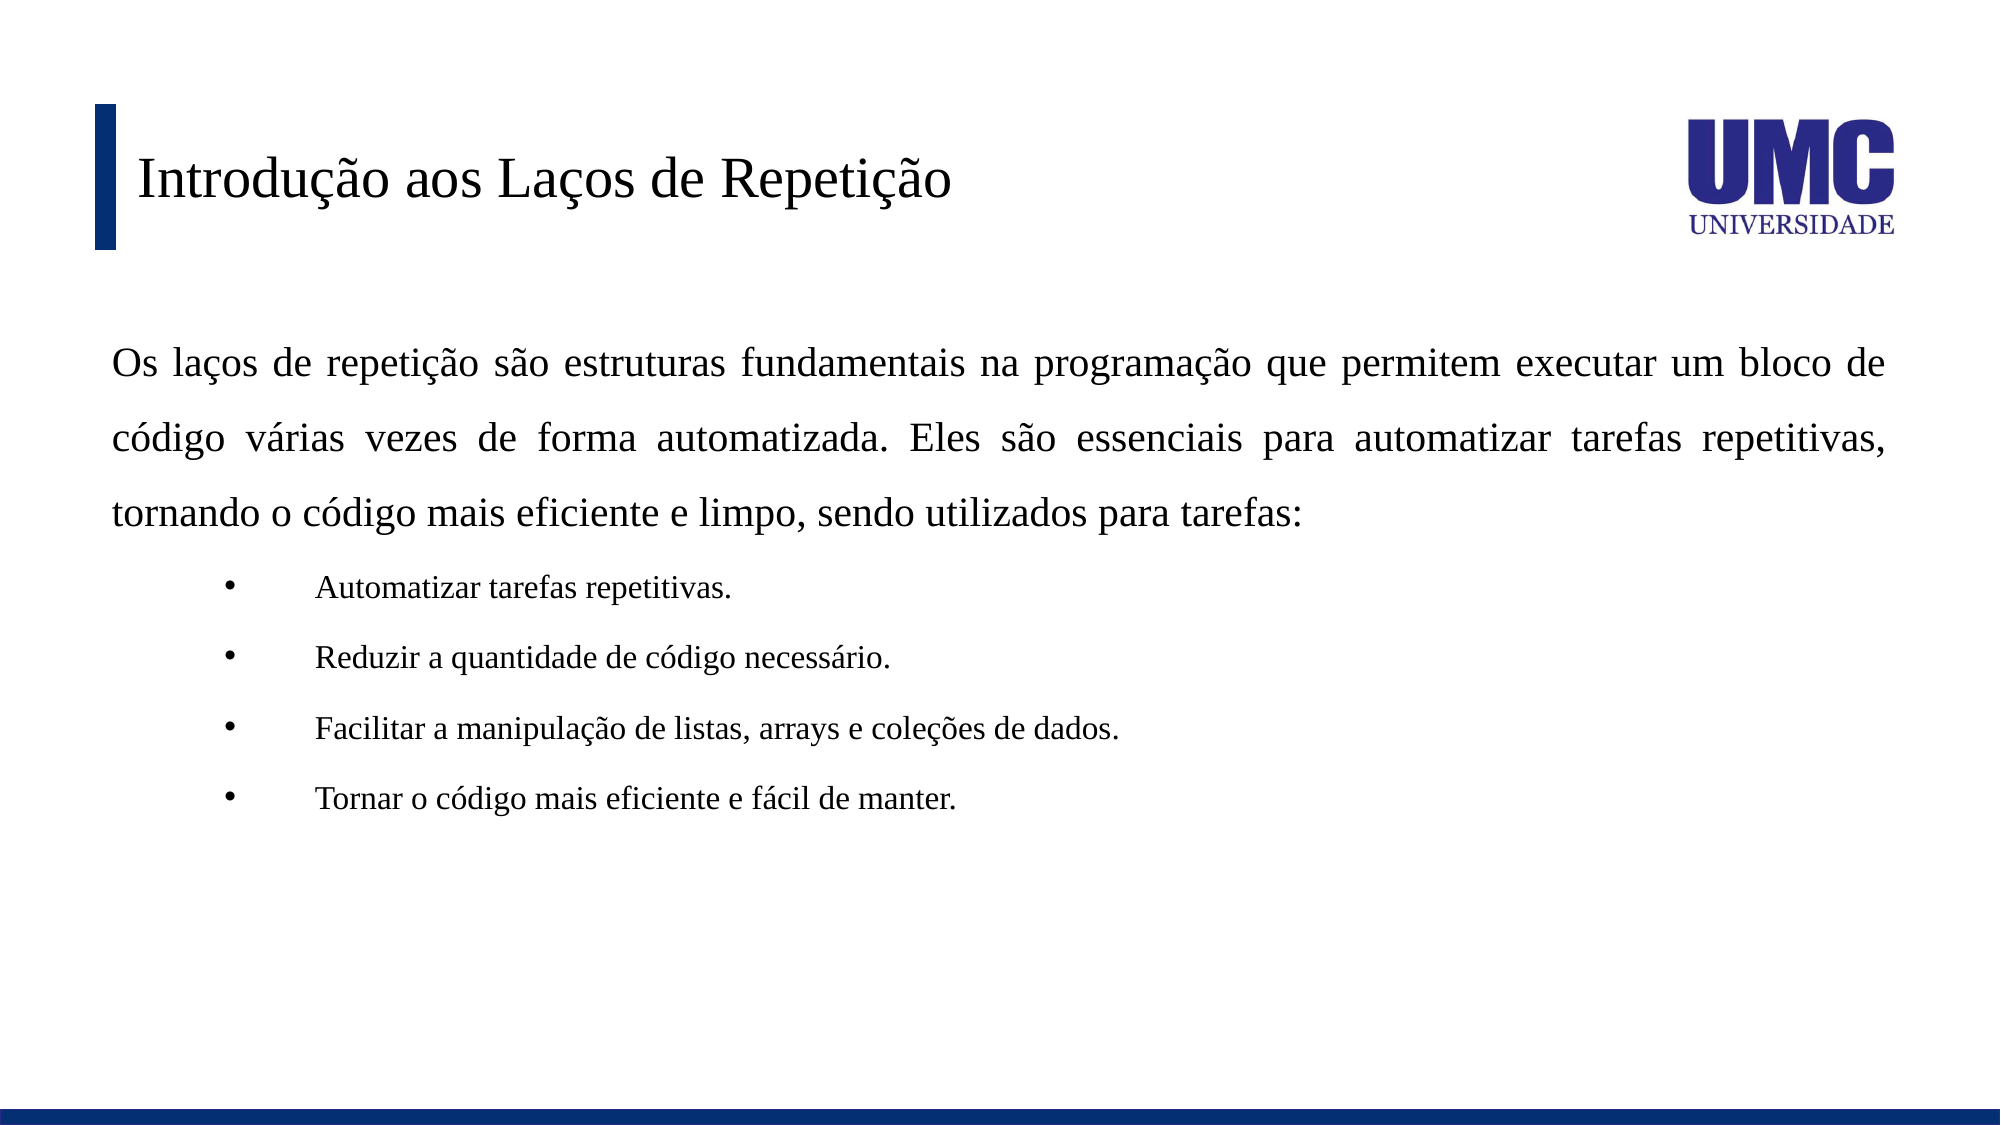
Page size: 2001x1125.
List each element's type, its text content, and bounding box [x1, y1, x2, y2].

list Os laços de repetição são estruturas fundamentais na programação que permitem executar um bloco de código várias vezes de forma automatizada. Eles são essenciais para automatizar tarefas repetitivas, tornando o código mais eficiente e limpo, sendo utilizados para tarefas: ✅ Automatizar tarefas repetitivas. ✅ Reduzir a quantidade de código necessário. ✅ Facilitar a manipulação de listas, arrays e coleções de dados. ✅ Tornar o código mais eficiente e fácil de manter. [97, 302, 1903, 1017]
picture [1686, 117, 1896, 237]
picture [1, 1110, 1999, 1124]
picture [95, 104, 116, 250]
title Introdução aos Laços de Repetição [122, 140, 1667, 214]
